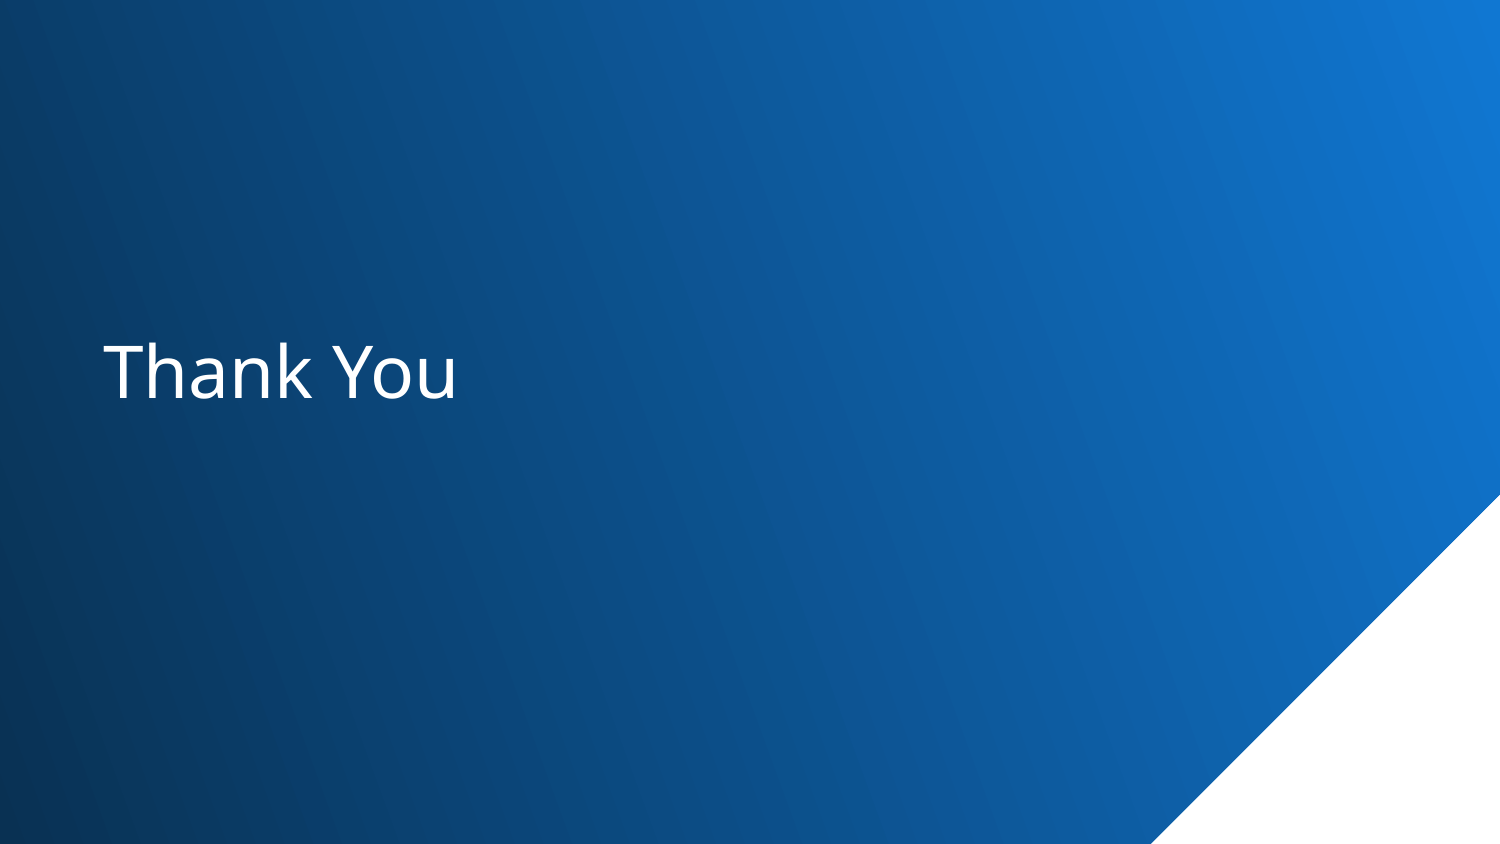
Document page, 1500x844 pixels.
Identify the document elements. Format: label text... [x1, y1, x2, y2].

text_box Thank You [88, 310, 737, 429]
text_box [0, 0, 1500, 844]
